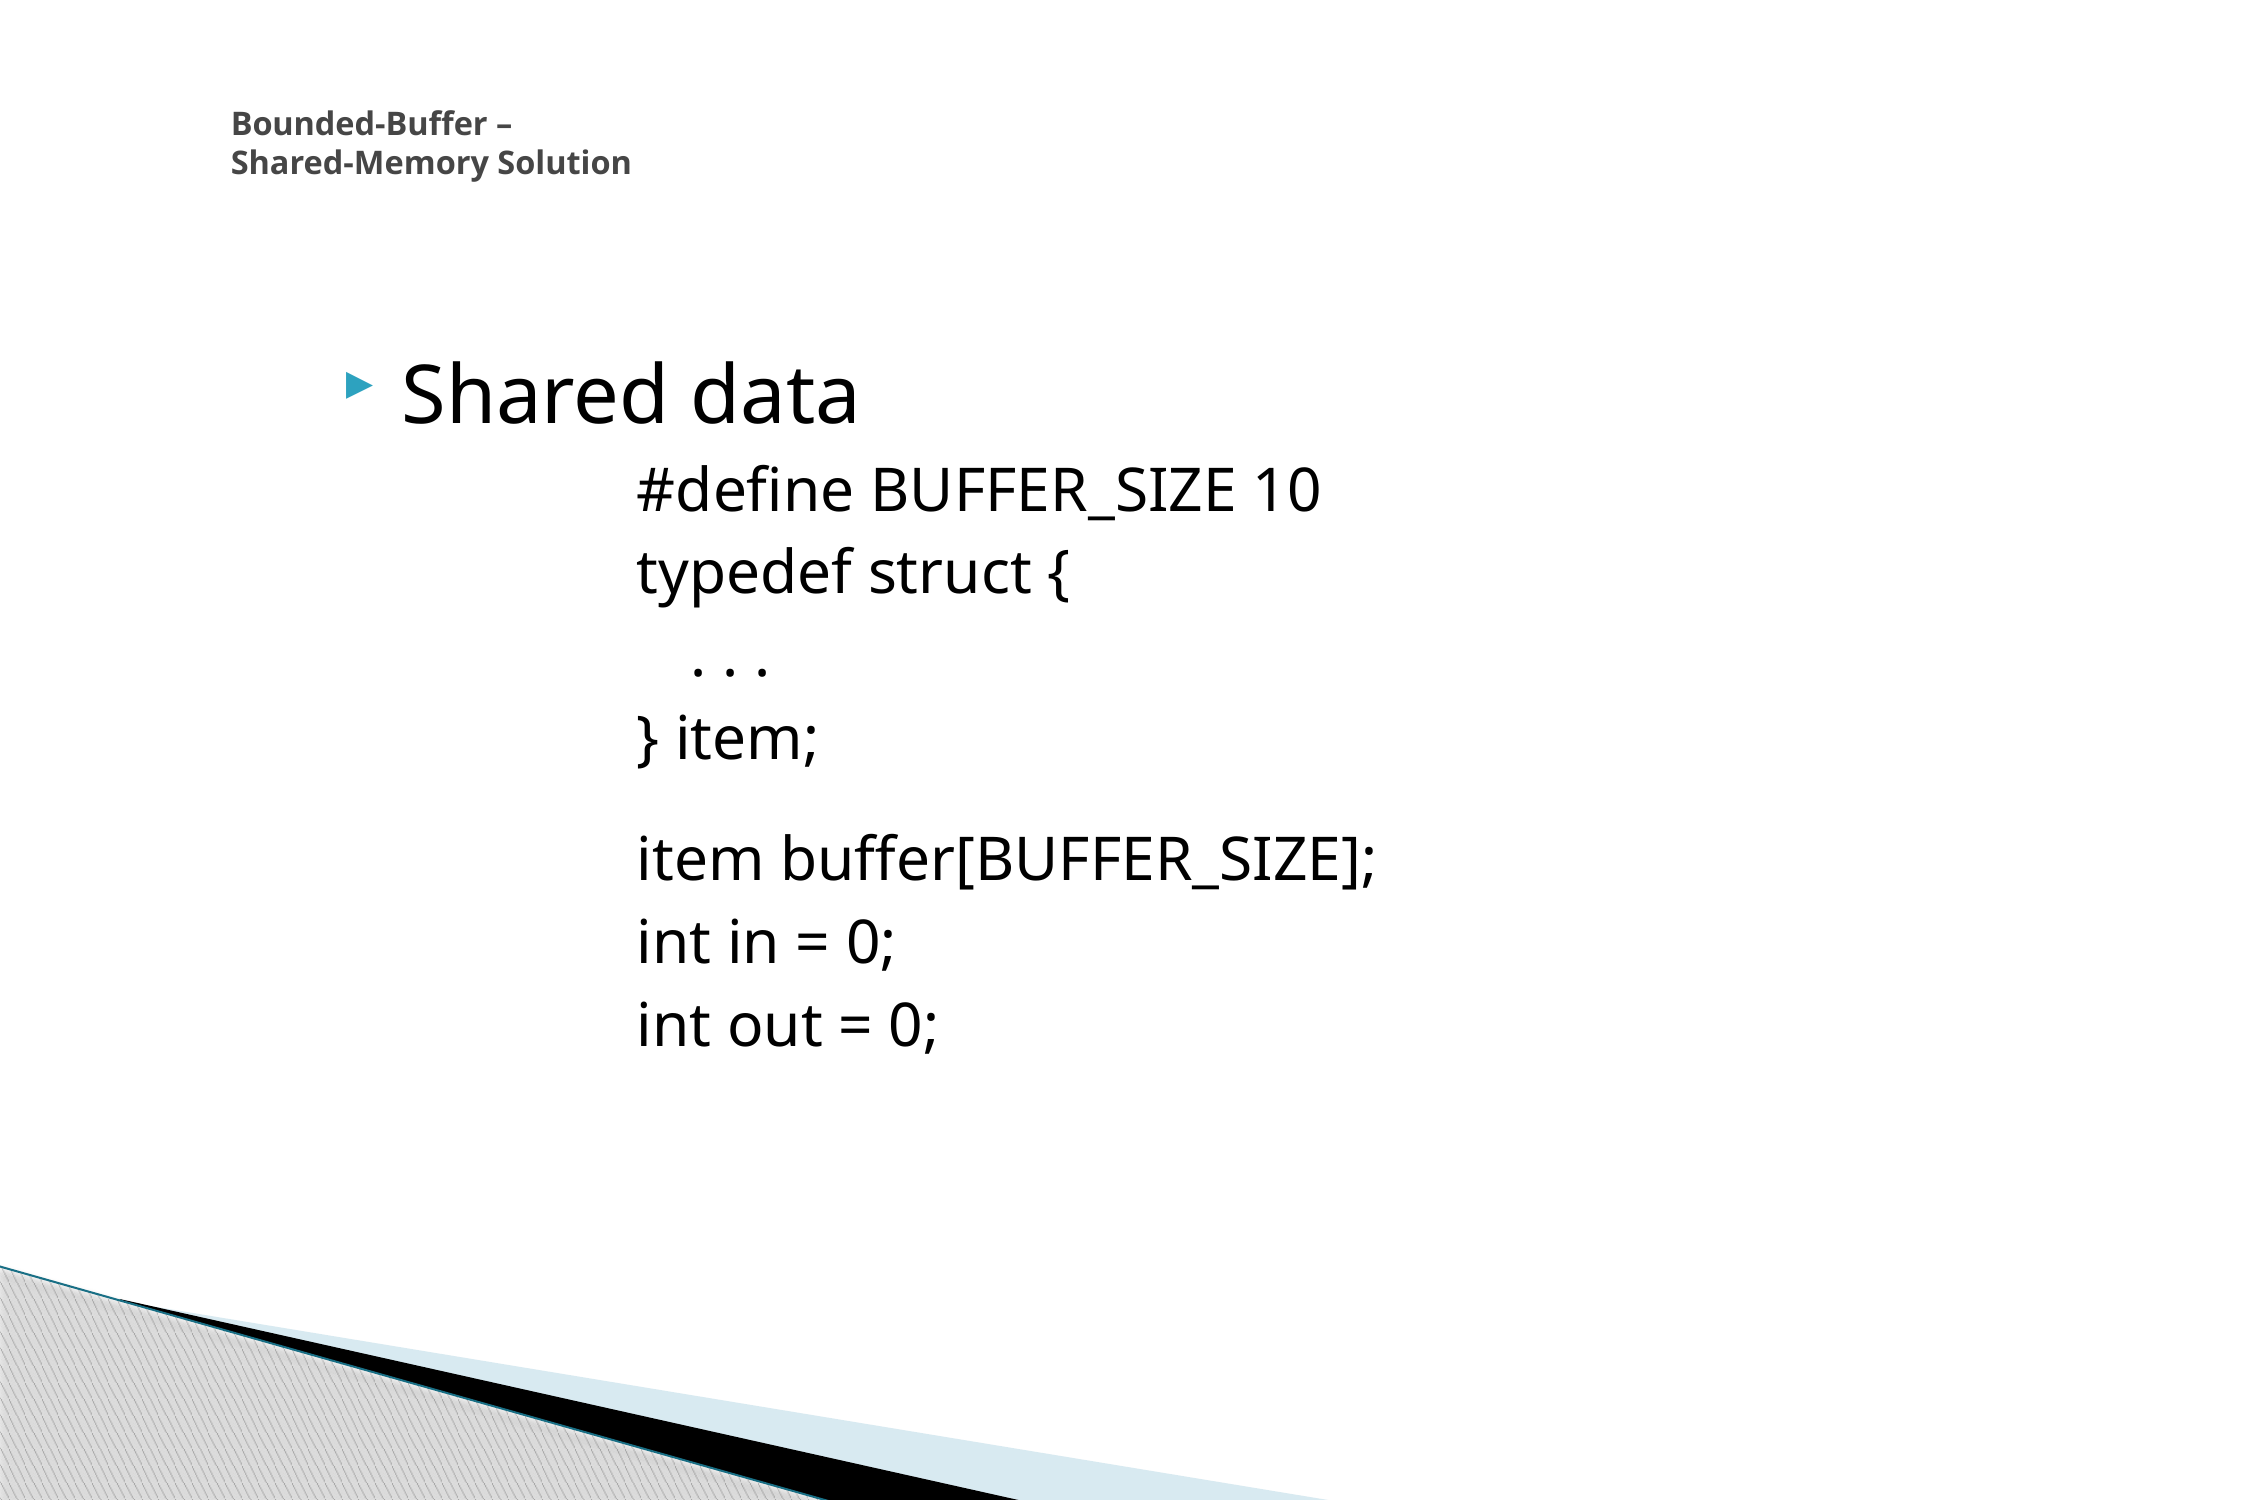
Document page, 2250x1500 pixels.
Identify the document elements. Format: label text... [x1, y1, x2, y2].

list Shared data #define BUFFER_SIZE 10 typedef struct { . . . } item; item buffer[BUFFER_SIZE]; int in = 0; int out = 0; [294, 332, 2049, 1361]
title Bounded-Buffer – Shared-Memory Solution [209, 91, 2197, 192]
